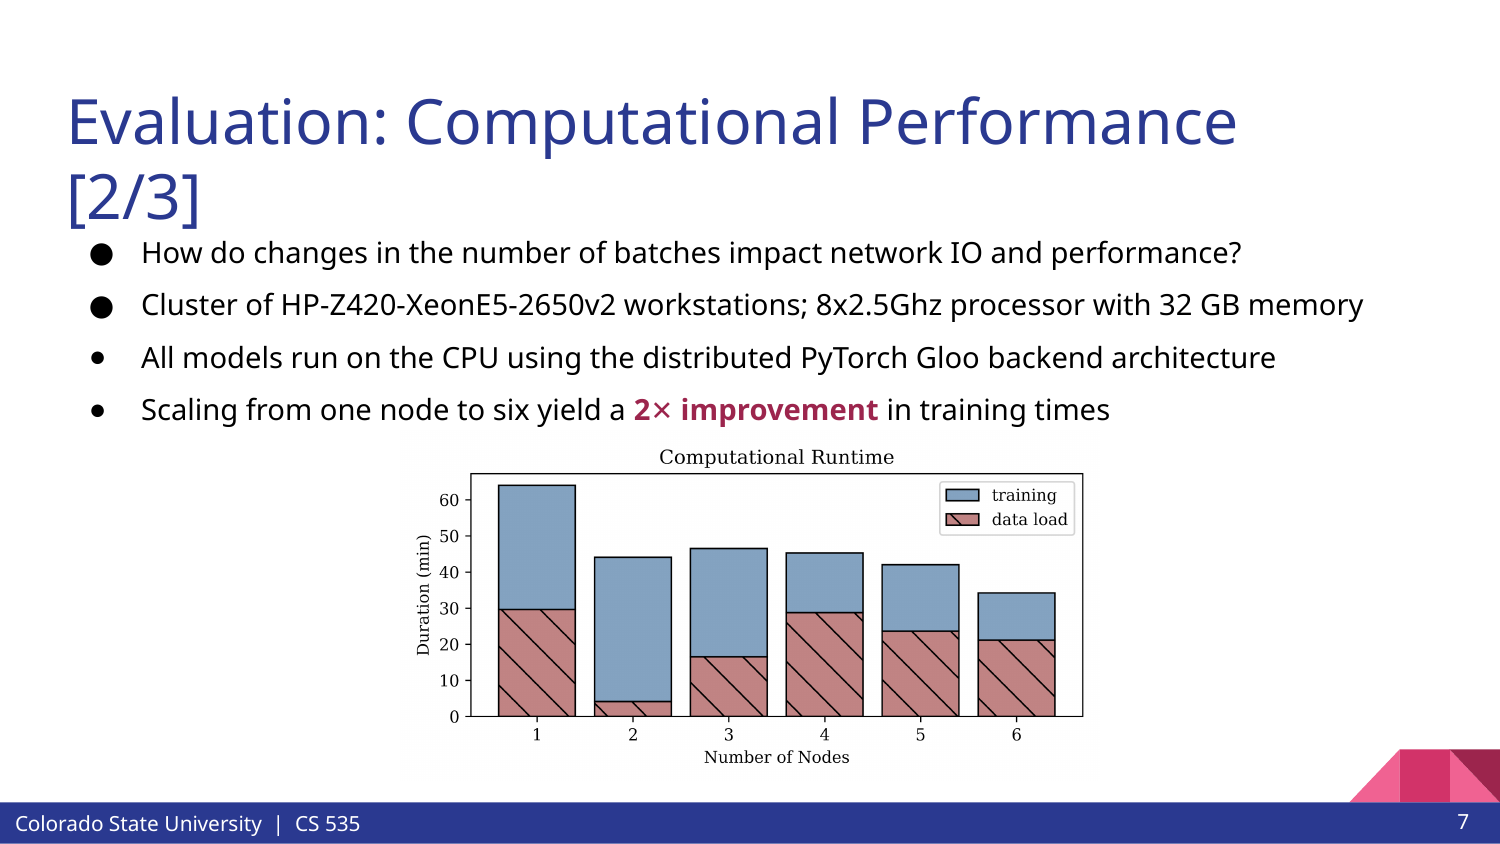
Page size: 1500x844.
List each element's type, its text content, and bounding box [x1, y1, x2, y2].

title Evaluation: Computational Performance [2/3] [51, 67, 1449, 167]
slide_number 7 [1394, 790, 1484, 844]
picture [399, 430, 1100, 781]
list How do changes in the number of batches impact network IO and performance? Cluster of HP-Z420-XeonE5-2650v2 workstations; 8x2.5Ghz processor with 32 GB memory All models run on the CPU using the distributed PyTorch Gloo backend architecture Scaling from one node to six yield a 2✕ improvement in training times [51, 201, 1449, 750]
